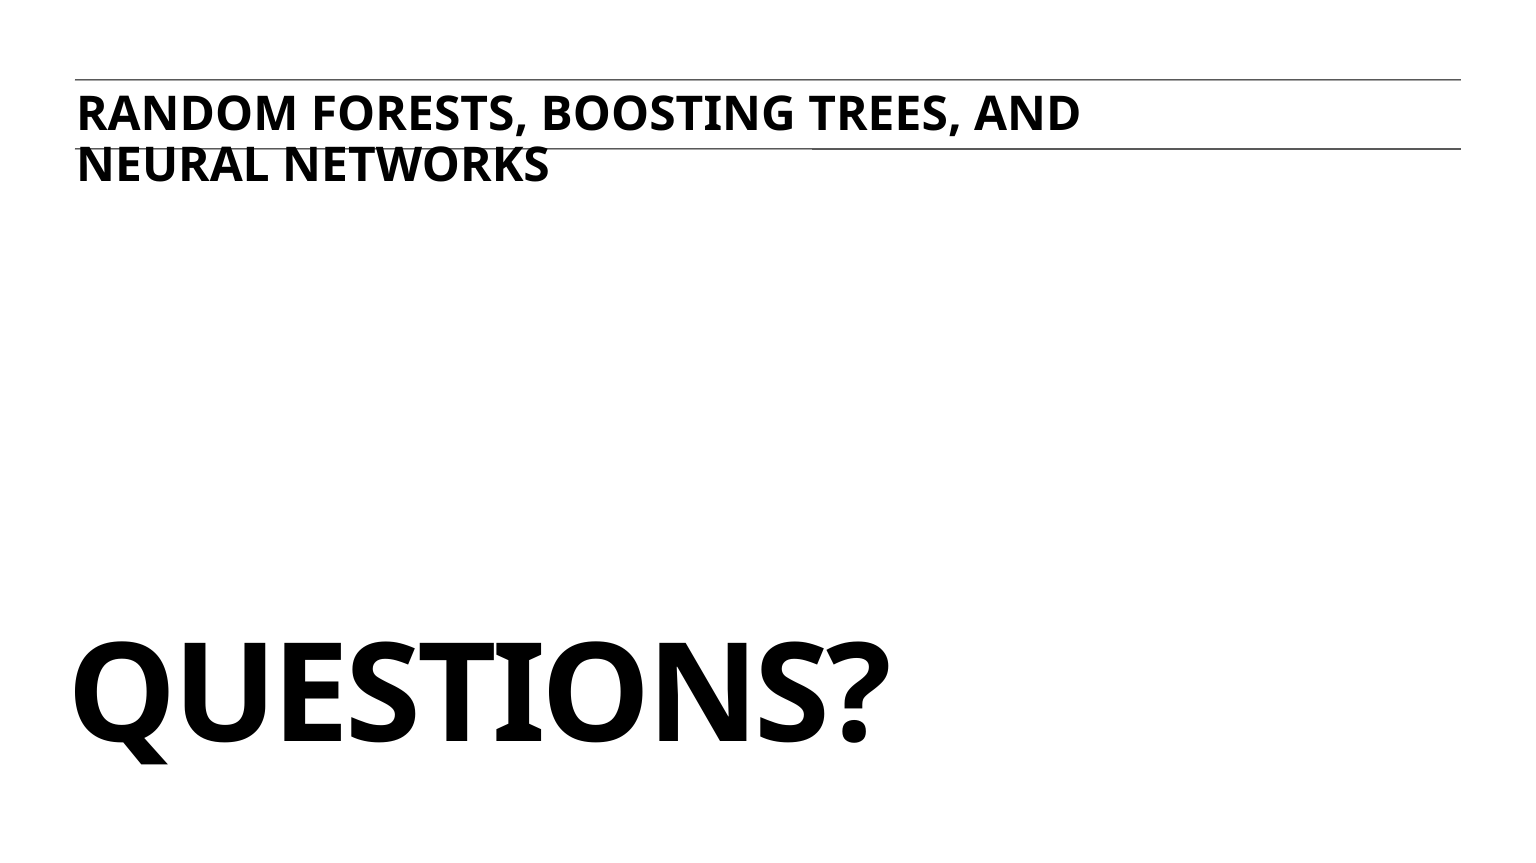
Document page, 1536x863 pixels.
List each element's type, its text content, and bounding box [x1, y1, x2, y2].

title Questions? [57, 643, 1440, 832]
list RANDOM FORESTS, BOOSTING TREES, AND NEURAL NETWORKS [60, 81, 1111, 132]
